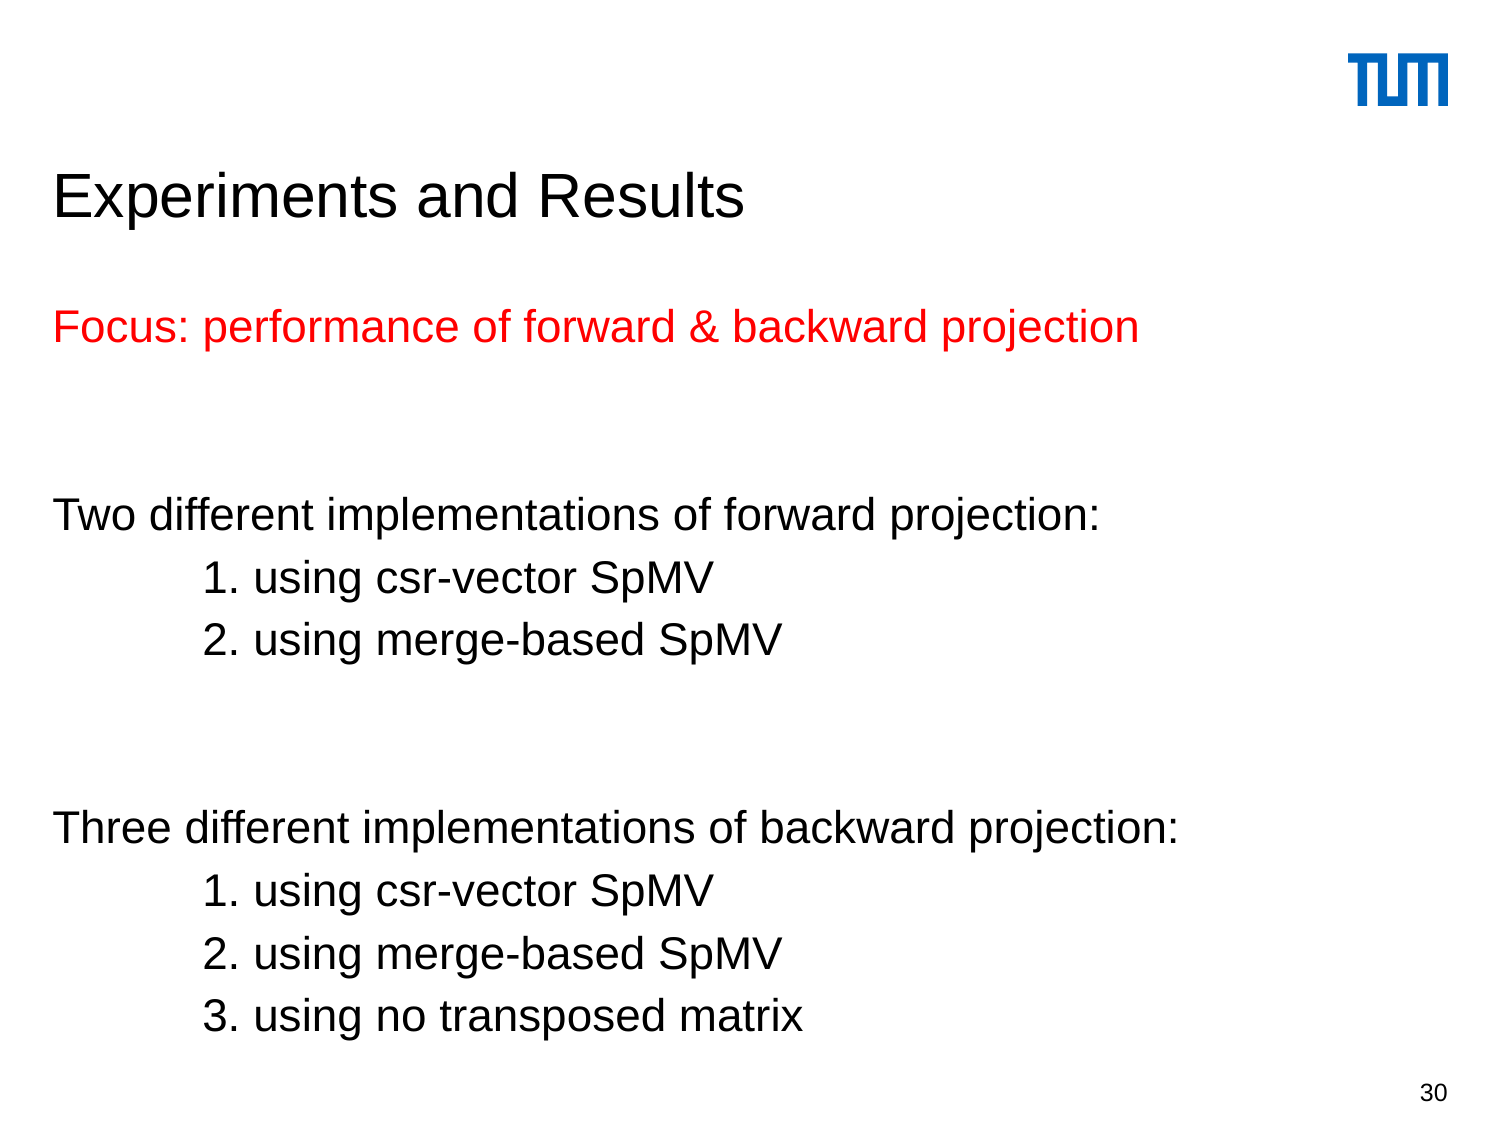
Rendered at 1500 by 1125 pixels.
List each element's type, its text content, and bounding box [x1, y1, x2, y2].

list Focus: performance of forward & backward projection Two different implementations of forward projection: 1. using csr-vector SpMV 2. using merge-based SpMV Three different implementations of backward projection: 1. using csr-vector SpMV 2. using merge-based SpMV 3. using no transposed matrix [52, 288, 1449, 1061]
slide_number 30 [1111, 1061, 1448, 1122]
title Experiments and Results [52, 162, 1449, 231]
